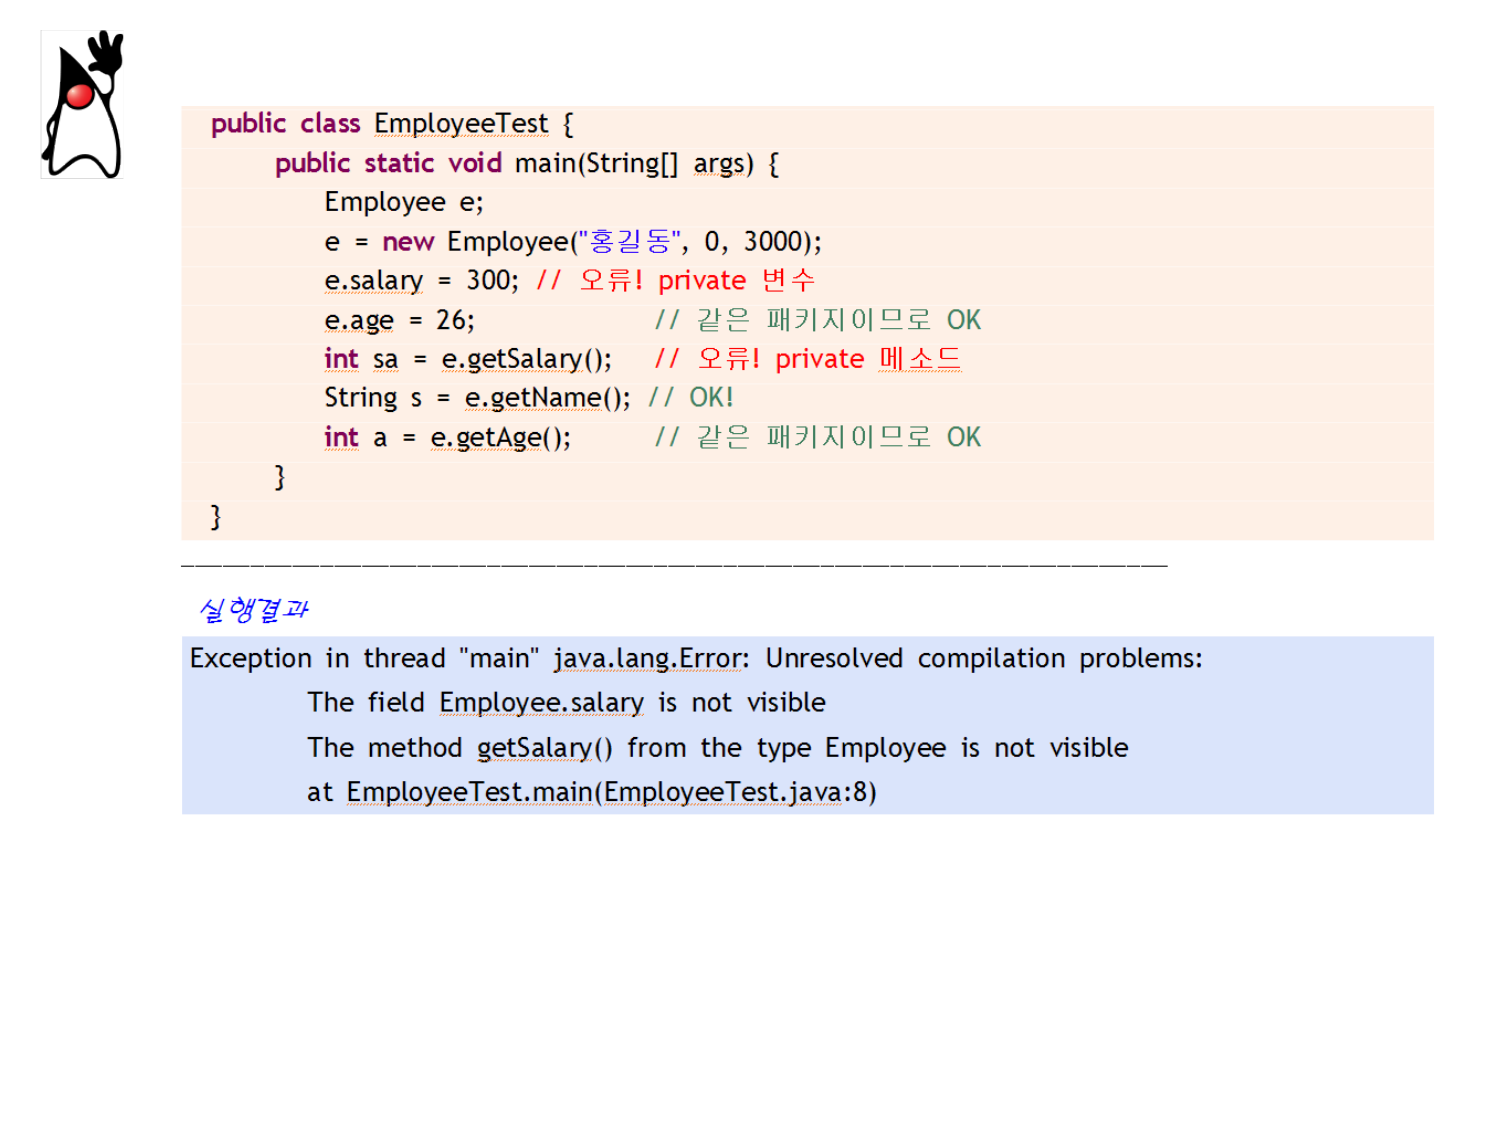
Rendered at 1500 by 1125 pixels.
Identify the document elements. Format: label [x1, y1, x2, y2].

picture [170, 106, 1445, 822]
picture [39, 30, 124, 179]
